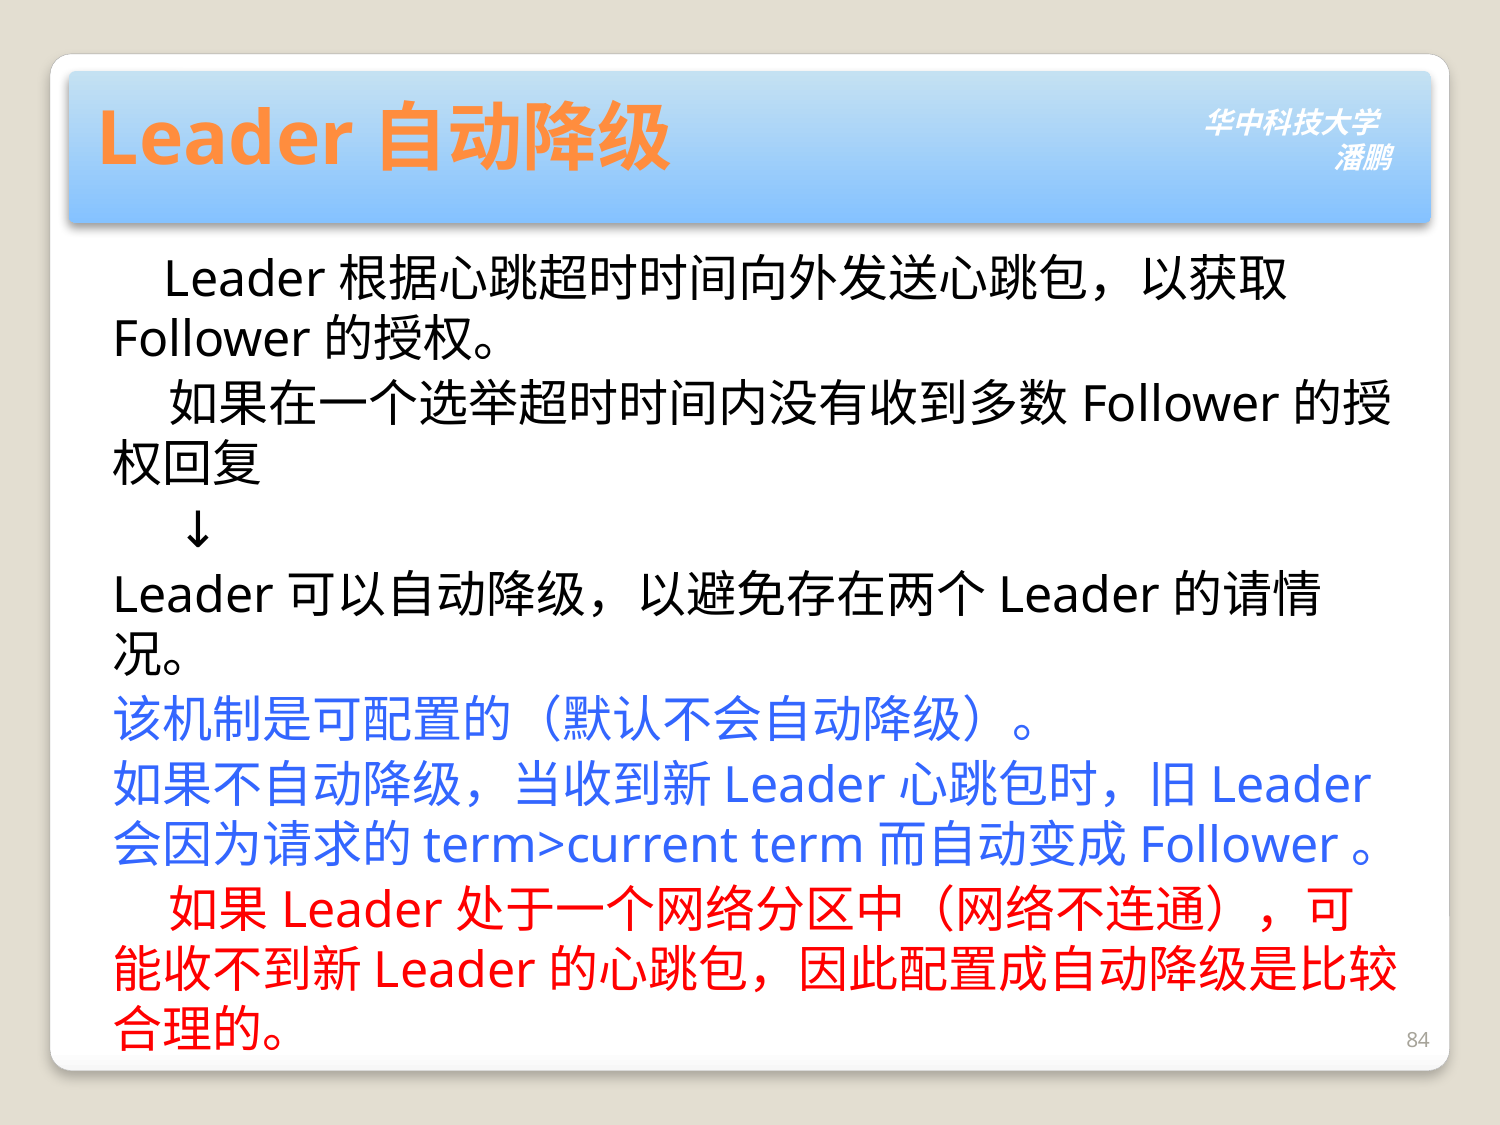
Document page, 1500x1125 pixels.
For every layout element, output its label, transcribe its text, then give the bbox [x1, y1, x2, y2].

slide_number 84 [1369, 1002, 1445, 1063]
list Leader根据心跳超时时间向外发送心跳包，以获取Follower的授权。 如果在一个选举超时时间内没有收到多数Follower的授权回复 ↓ Leader可以自动降级，以避免存在两个Leader的请情况。 该机制是可配置的（默认不会自动降级）。 如果不自动降级，当收到新Leader心跳包时，旧Leader会因为请求的term>current term而自动变成Follower。 如果Leader处于一个网络分区中（网络不连通），可能收不到新Leader的心跳包，因此配置成自动降级是比较合理的。 [81, 231, 1419, 1048]
title Leader自动降级 [82, 82, 1425, 188]
